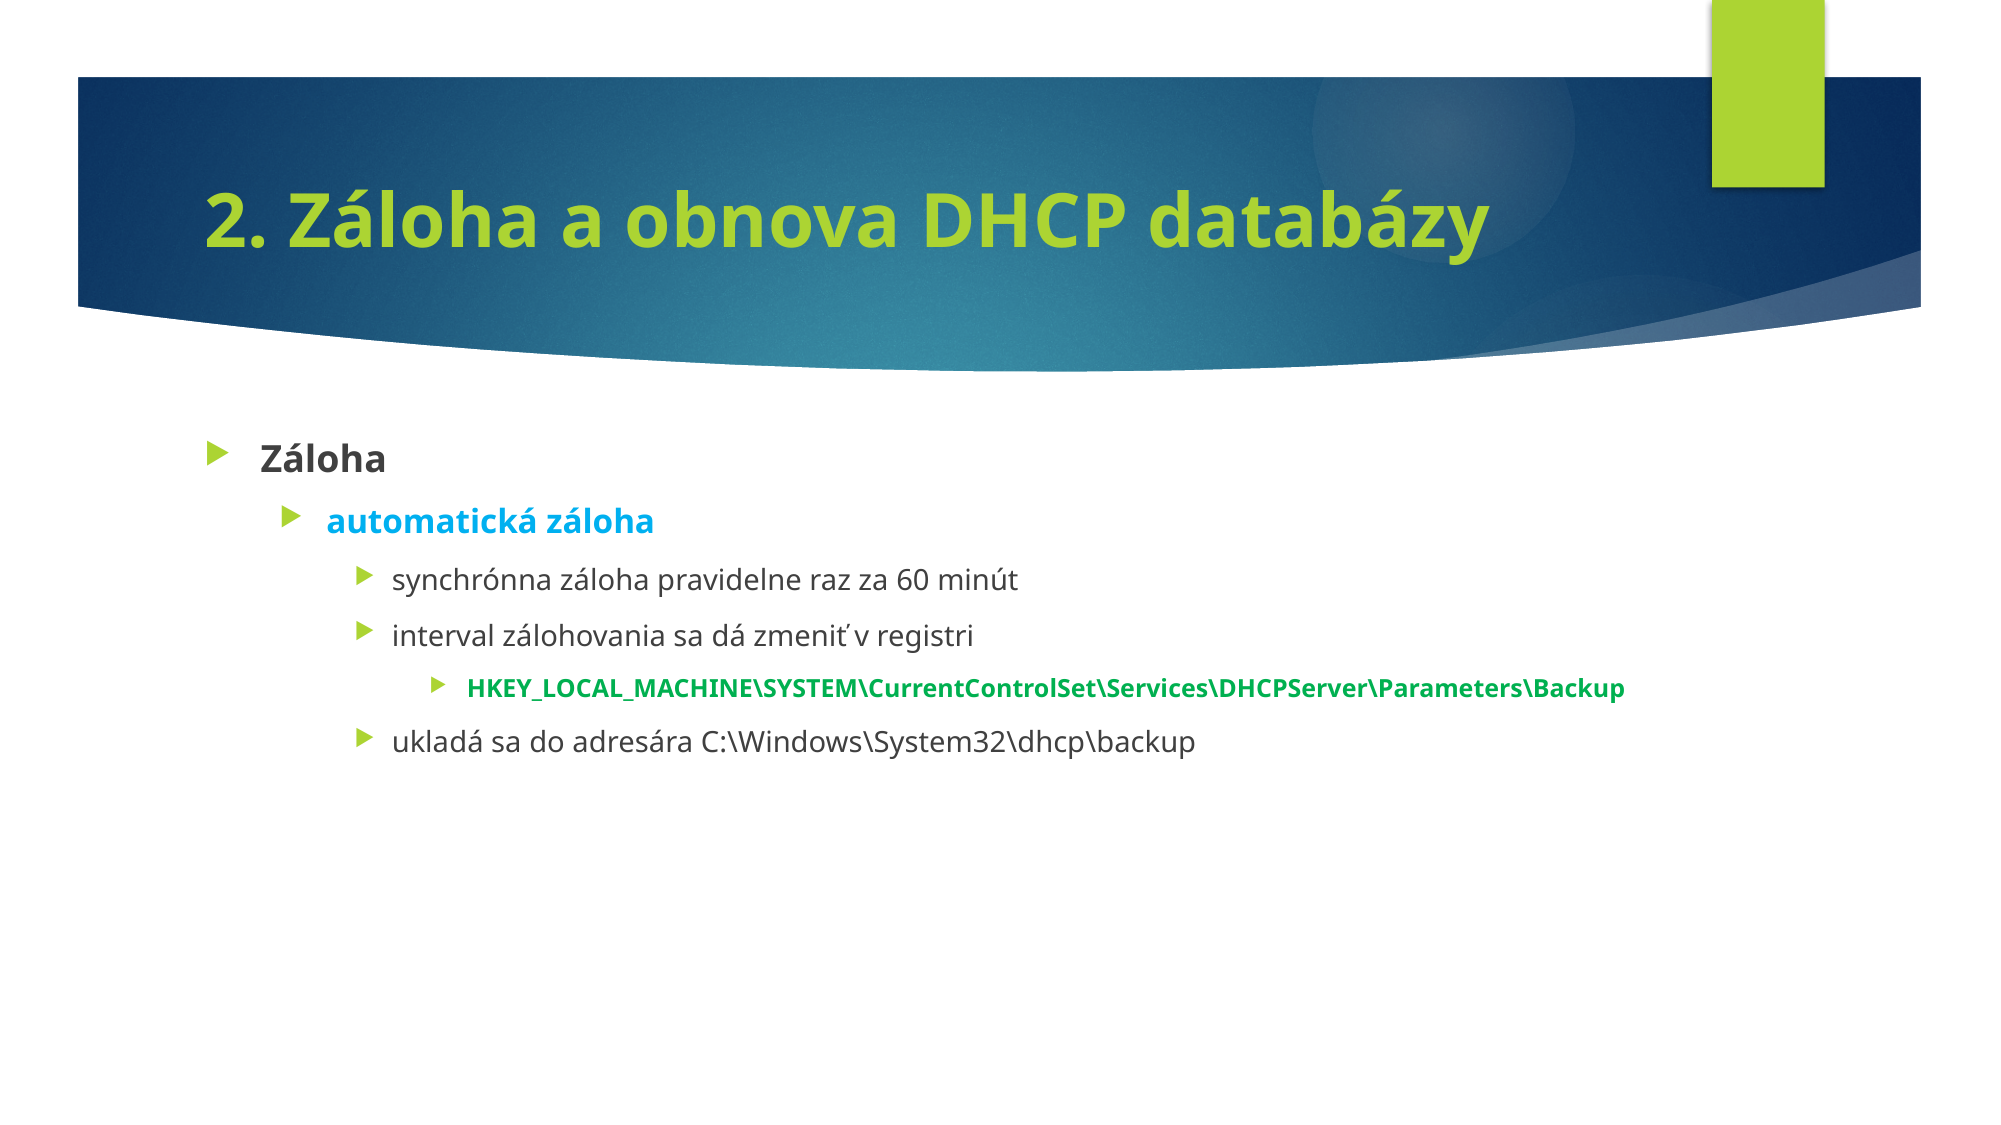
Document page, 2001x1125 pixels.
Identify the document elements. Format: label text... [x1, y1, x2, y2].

title 2. Záloha a obnova DHCP databázy [189, 159, 1730, 276]
list Záloha automatická záloha synchrónna záloha pravidelne raz za 60 minút interval zálohovania sa dá zmeniť v registri HKEY_LOCAL_MACHINE\SYSTEM\CurrentControlSet\Services\DHCPServer\Parameters\Backup ukladá sa do adresára C:\Windows\System32\dhcp\backup [189, 427, 1657, 988]
